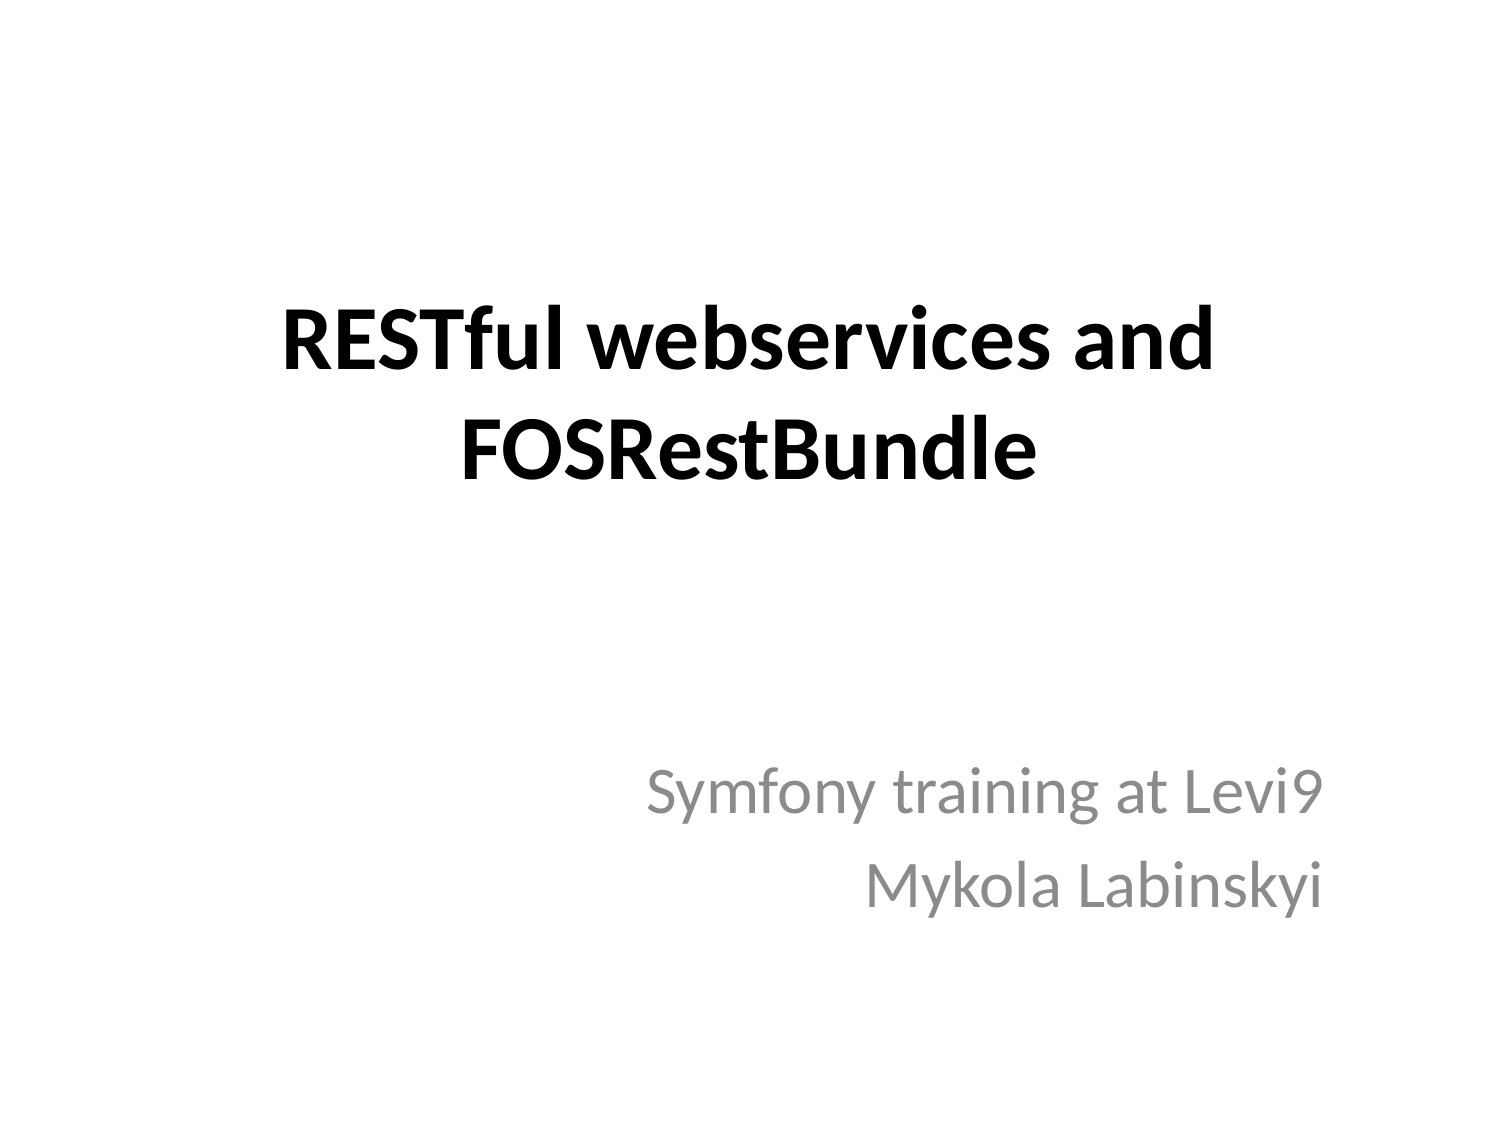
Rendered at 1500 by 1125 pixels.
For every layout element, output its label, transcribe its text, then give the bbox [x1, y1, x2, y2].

subtitle Symfony training at Levi9 Mykola Labinskyi [289, 739, 1340, 1028]
title RESTful webservices and FOSRestBundle [112, 267, 1388, 509]
